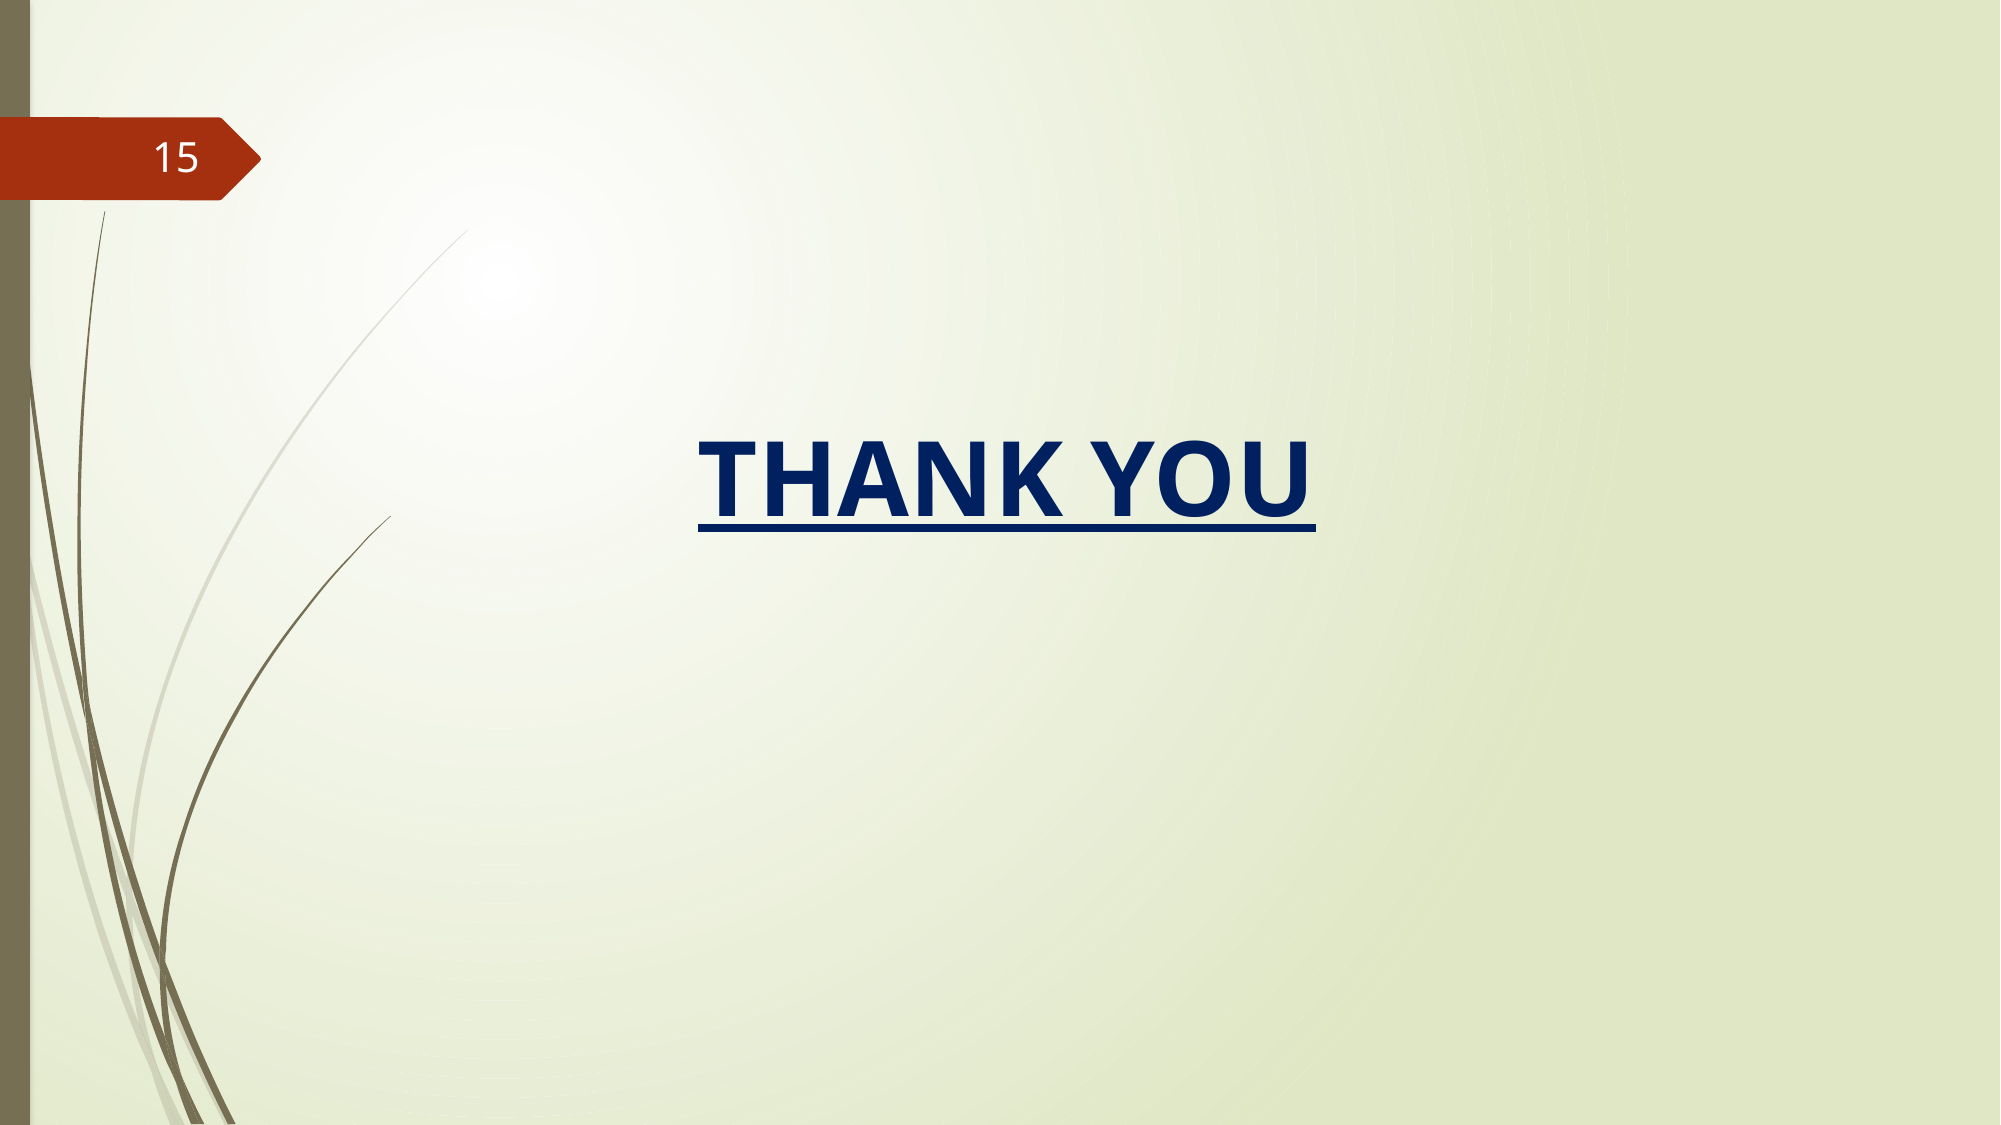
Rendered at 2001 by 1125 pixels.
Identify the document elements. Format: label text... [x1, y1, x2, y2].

text_box THANK YOU [683, 405, 1331, 545]
slide_number 15 [87, 129, 216, 190]
